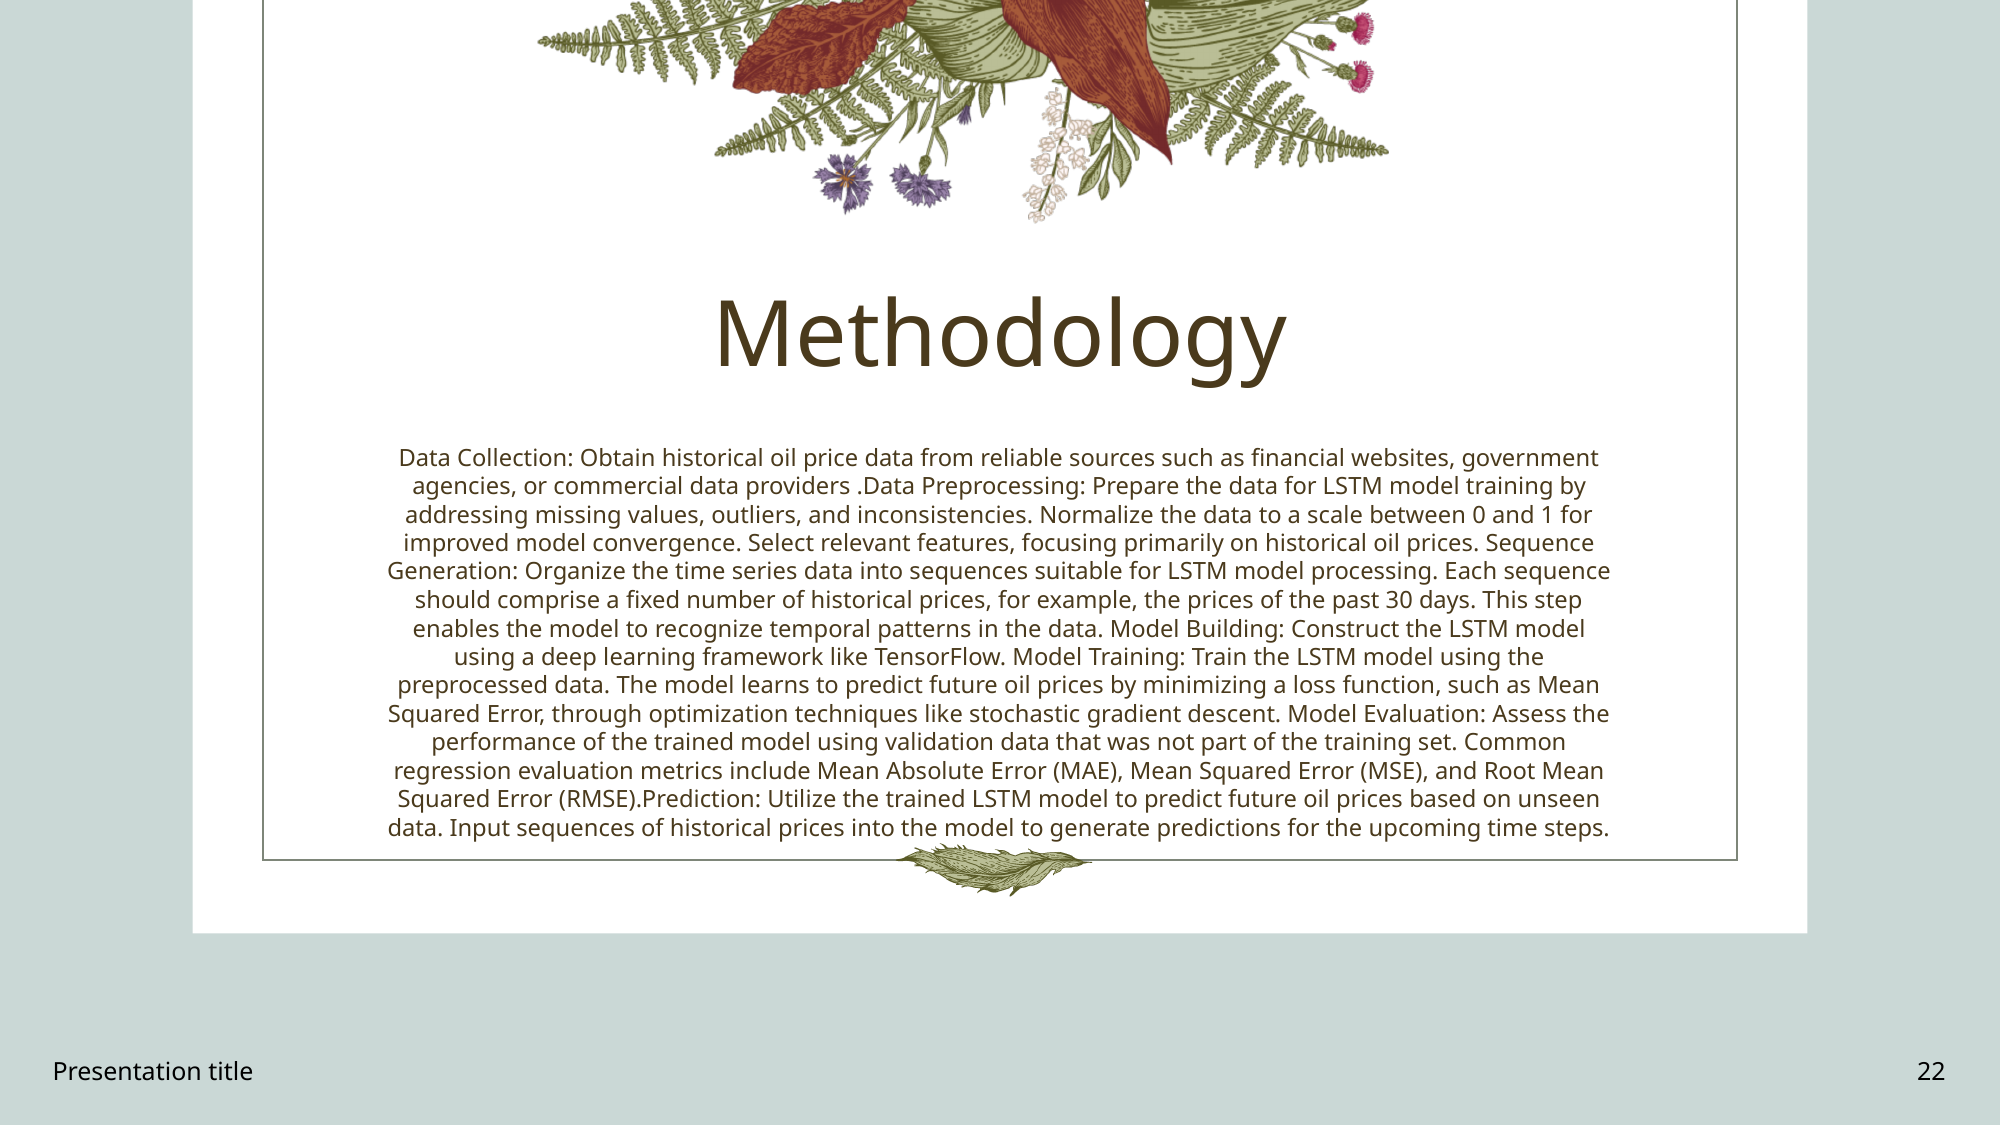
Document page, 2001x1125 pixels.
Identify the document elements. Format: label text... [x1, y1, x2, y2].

slide_number 22 [1510, 1042, 1961, 1103]
picture [894, 878, 1093, 897]
list Data Collection: Obtain historical oil price data from reliable sources such as financial websites, government agencies, or commercial data providers .Data Preprocessing: Prepare the data for LSTM model training by addressing missing values, outliers, and inconsistencies. Normalize the data to a scale between 0 and 1 for improved model convergence. Select relevant features, focusing primarily on historical oil prices. Sequence Generation: Organize the time series data into sequences suitable for LSTM model processing. Each sequence should comprise a fixed number of historical prices, for example, the prices of the past 30 days. This step enables the model to recognize temporal patterns in the data. Model Building: Construct the LSTM model using a deep learning framework like TensorFlow. Model Training: Train the LSTM model using the preprocessed data. The model learns to predict future oil prices by minimizing a loss function, such as Mean Squared Error, through optimization techniques like stochastic gradient descent. Model Evaluation: Assess the performance of the trained model using validation data that was not part of the training set. Common regression evaluation metrics include Mean Absolute Error (MAE), Mean Squared Error (MSE), and Root Mean Squared Error (RMSE).Prediction: Utilize the trained LSTM model to predict future oil prices based on unseen data. Input sequences of historical prices into the model to generate predictions for the upcoming time steps. [364, 435, 1636, 878]
picture [535, 0, 1416, 228]
footer Presentation title [37, 1042, 713, 1103]
title Methodology [286, 228, 1714, 446]
